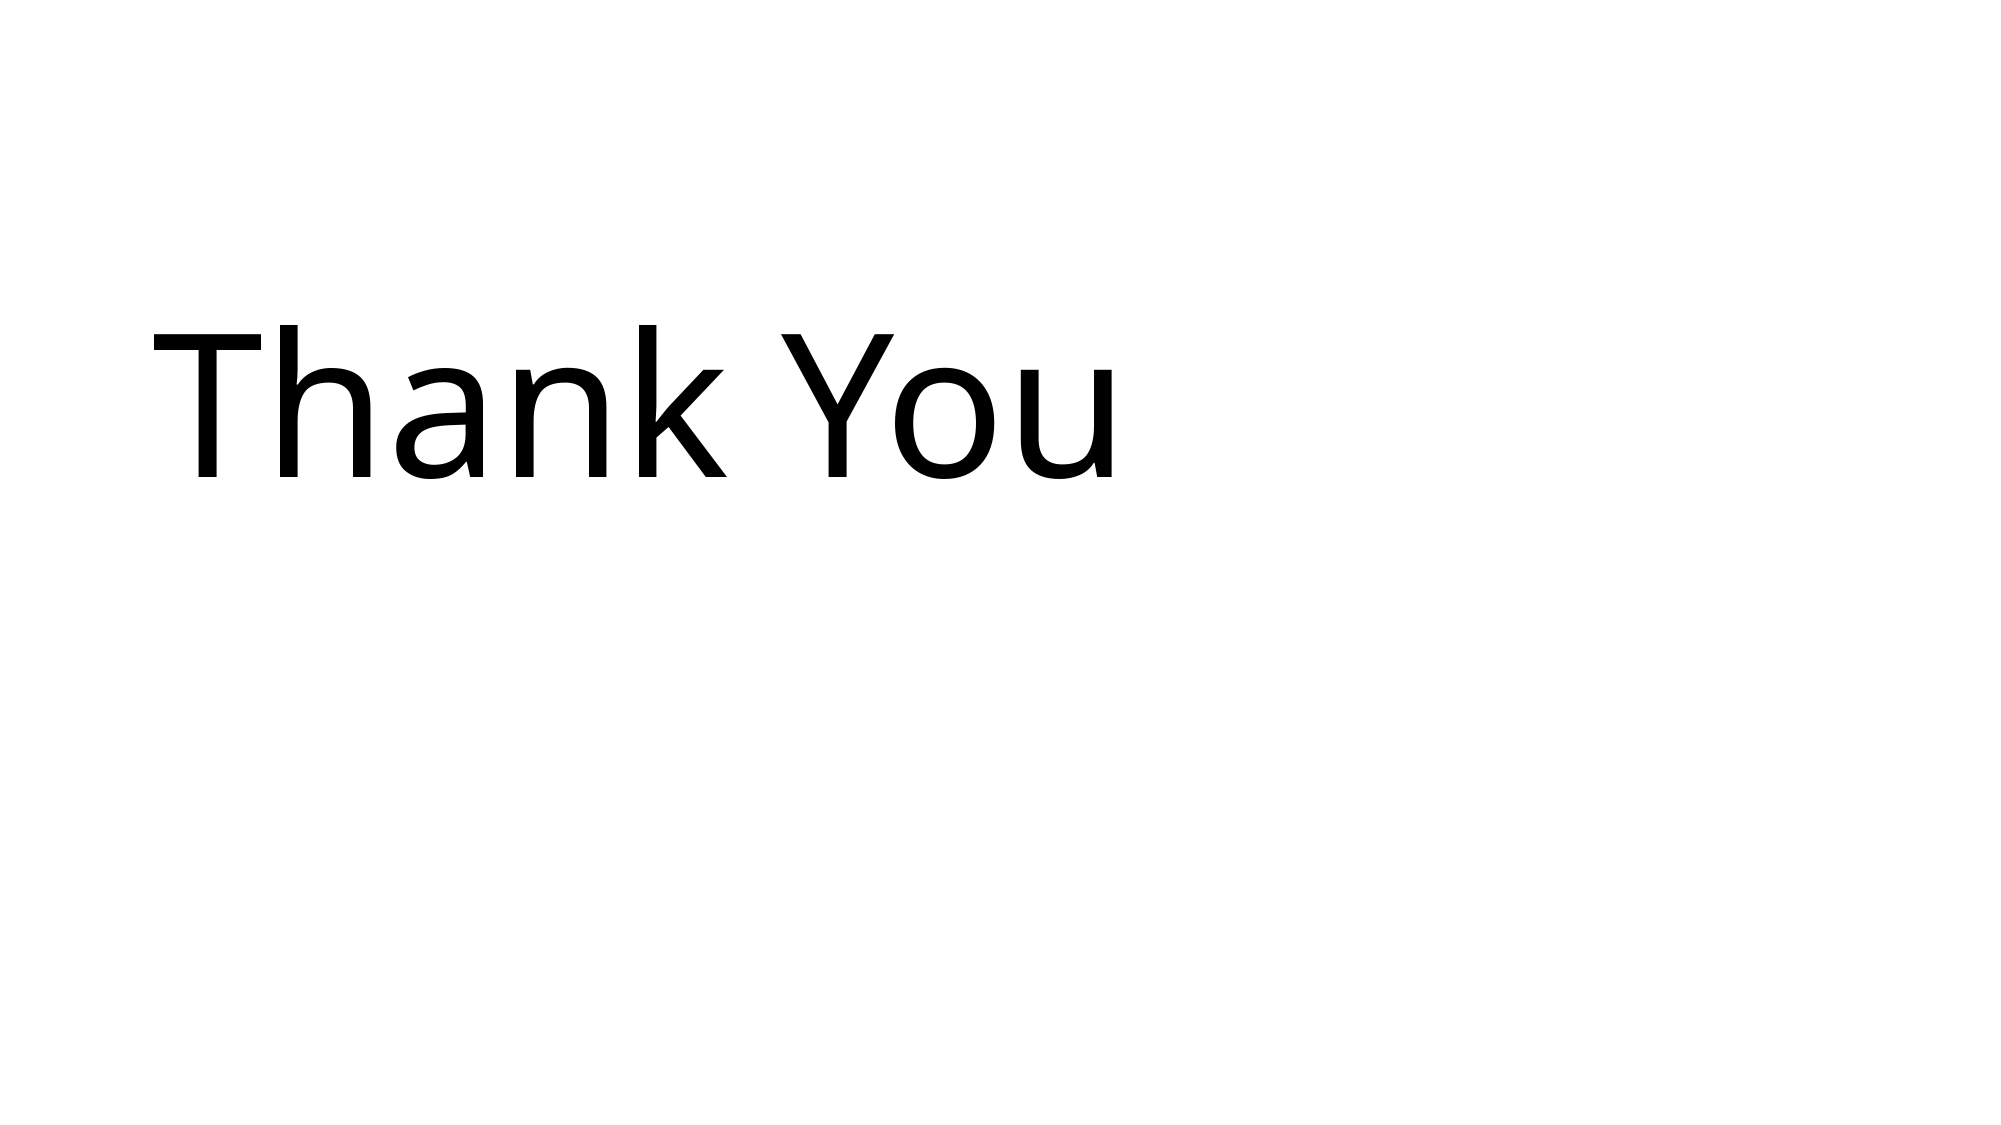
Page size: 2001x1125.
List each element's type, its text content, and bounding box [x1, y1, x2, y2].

title Thank You [137, 59, 1863, 766]
